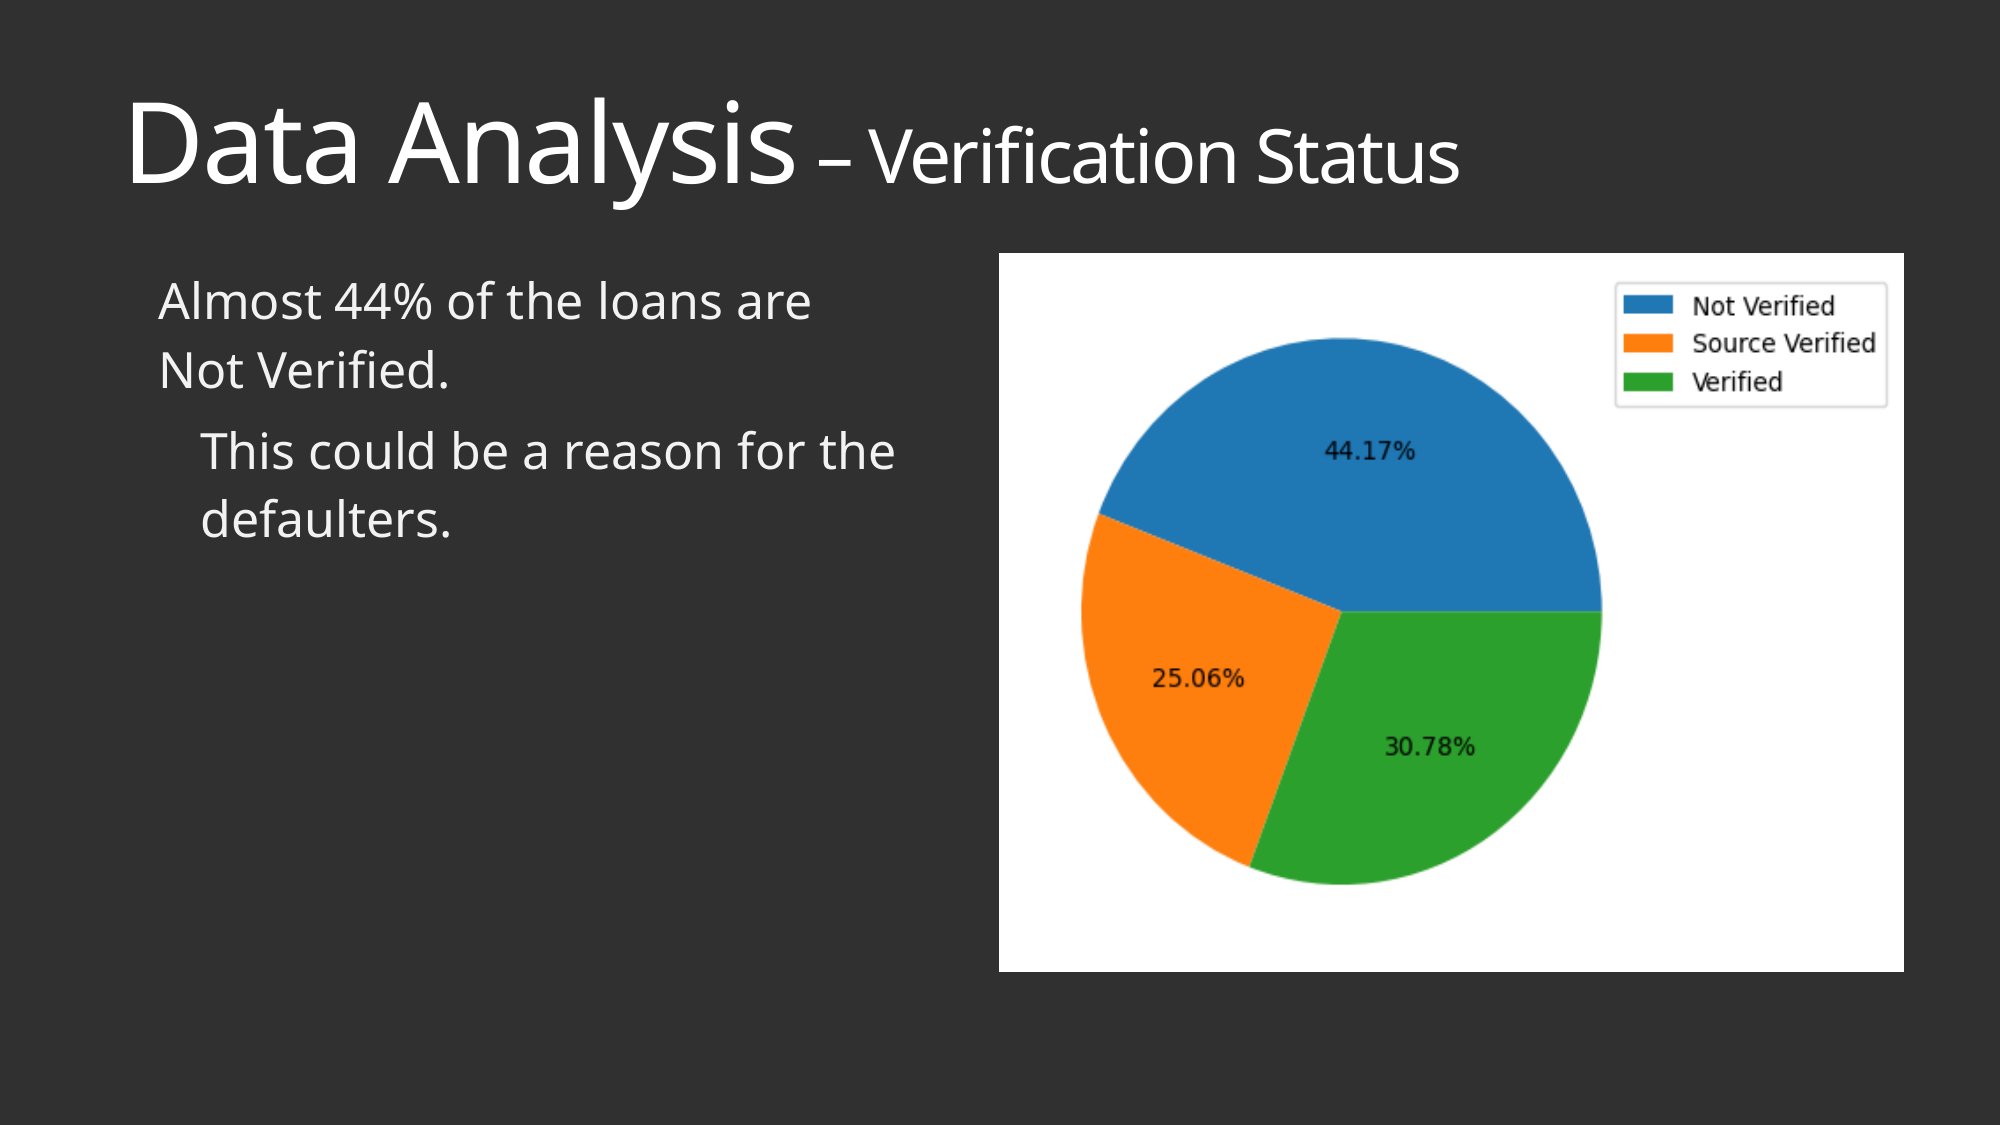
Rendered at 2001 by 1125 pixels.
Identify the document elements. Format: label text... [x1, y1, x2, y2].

title Data Analysis – Verification Status [107, 81, 1875, 216]
picture [999, 253, 1904, 973]
list Almost 44% of the loans are Not Verified. This could be a reason for the defaulters. [128, 253, 927, 903]
